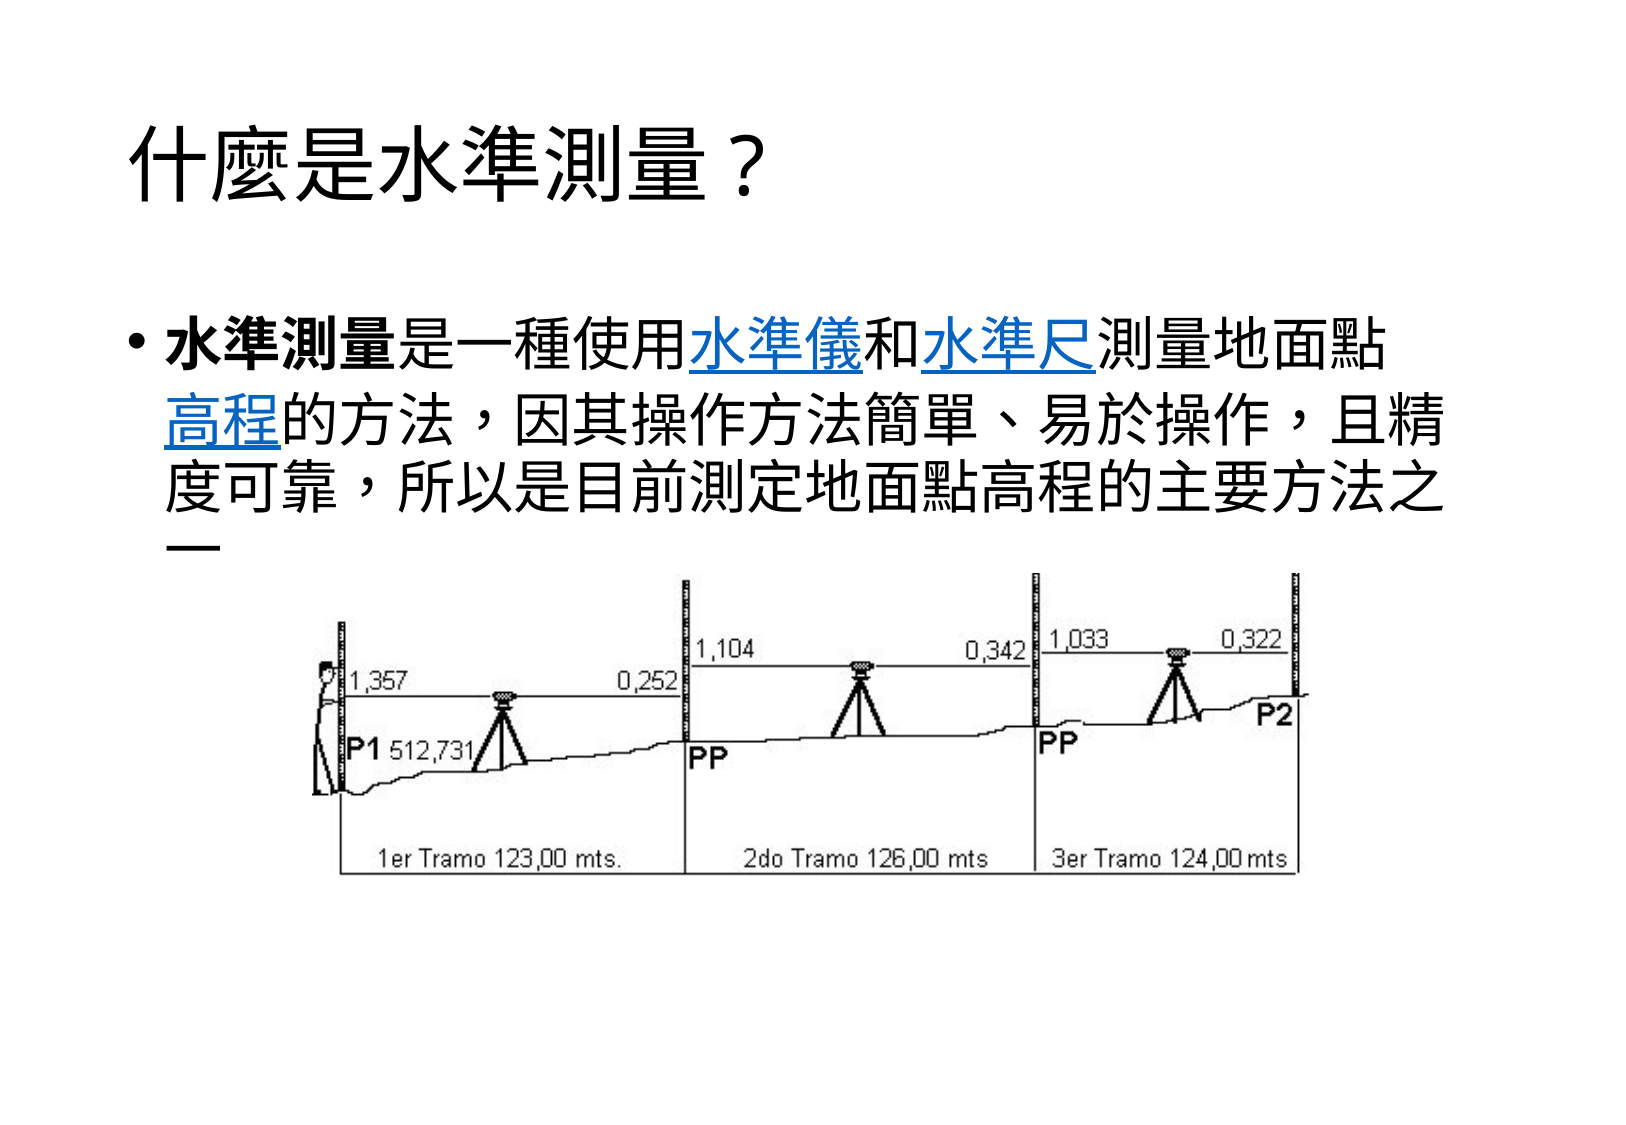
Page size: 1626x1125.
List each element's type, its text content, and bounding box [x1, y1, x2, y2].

title 什麼是水準測量? [111, 59, 1514, 278]
list 水準測量是一種使用水準儀和水準尺測量地面點高程的方法，因其操作方法簡單、易於操作，且精度可靠，所以是目前測定地面點高程的主要方法之一 [111, 299, 1514, 1014]
picture [312, 573, 1313, 879]
